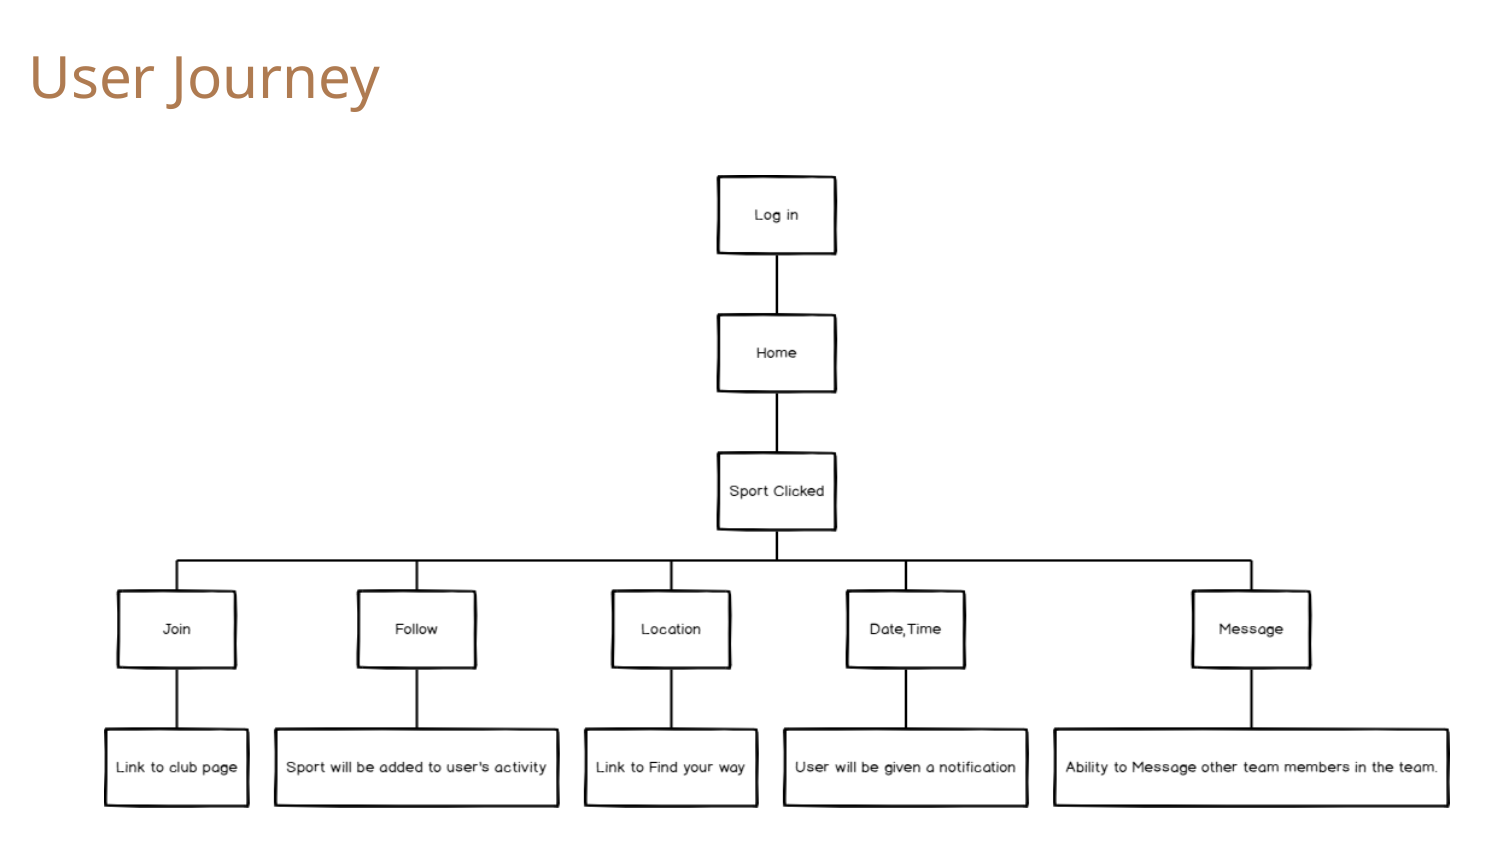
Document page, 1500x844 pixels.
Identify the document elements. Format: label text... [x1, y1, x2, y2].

picture [103, 175, 1450, 809]
title User Journey [13, 25, 1317, 142]
